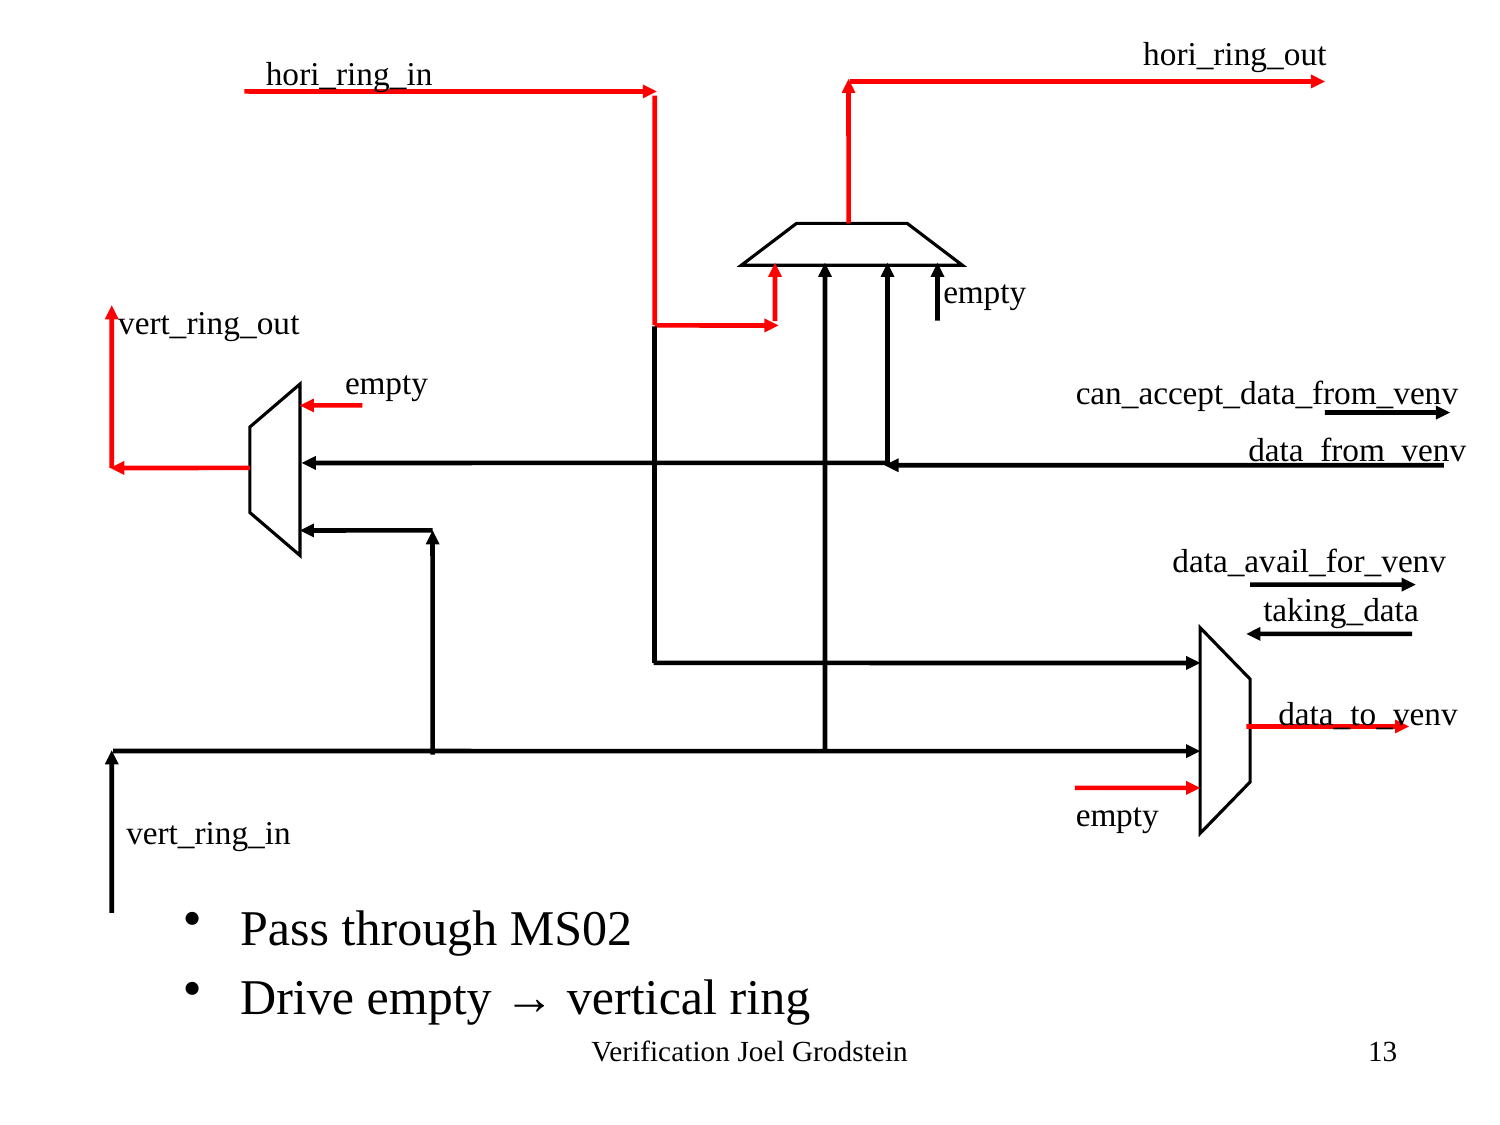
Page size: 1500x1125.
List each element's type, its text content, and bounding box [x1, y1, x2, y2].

text_box [884, 459, 1444, 472]
text_box empty [928, 262, 937, 318]
text_box data_avail_for_venv [1157, 531, 1470, 587]
text_box [931, 262, 944, 321]
text_box [1324, 406, 1450, 419]
text_box [110, 461, 250, 475]
text_box taking_data [1248, 587, 1444, 636]
text_box vert_ring_in [111, 803, 307, 859]
text_box [301, 456, 654, 470]
text_box empty [938, 262, 1071, 318]
text_box [426, 530, 439, 750]
text_box [881, 262, 894, 462]
text_box [300, 524, 432, 537]
text_box can_accept_data_from_venv [1061, 363, 1481, 419]
text_box data_to_venv [1263, 684, 1474, 740]
footer Verification Joel Grodstein [512, 1033, 988, 1101]
text_box [1200, 627, 1251, 834]
text_box [1074, 781, 1201, 795]
text_box [851, 80, 1325, 88]
text_box [654, 319, 779, 332]
text_box hori_ring_out [1128, 24, 1363, 80]
list Pass through MS02 Drive empty → vertical ring [168, 887, 1444, 1033]
text_box [448, 85, 657, 98]
text_box vert_ring_out [103, 293, 315, 349]
text_box [842, 78, 855, 224]
text_box [741, 223, 959, 266]
text_box [300, 399, 363, 412]
text_box hori_ring_in [251, 44, 448, 100]
text_box empty [1061, 785, 1188, 840]
text_box empty [330, 353, 461, 409]
text_box [768, 262, 782, 322]
text_box [105, 305, 118, 467]
text_box [249, 384, 300, 556]
text_box [818, 262, 832, 462]
text_box [105, 750, 118, 803]
text_box [1250, 636, 1259, 641]
text_box [826, 656, 1201, 670]
text_box data_from_venv [1233, 420, 1489, 476]
text_box [113, 744, 1201, 758]
